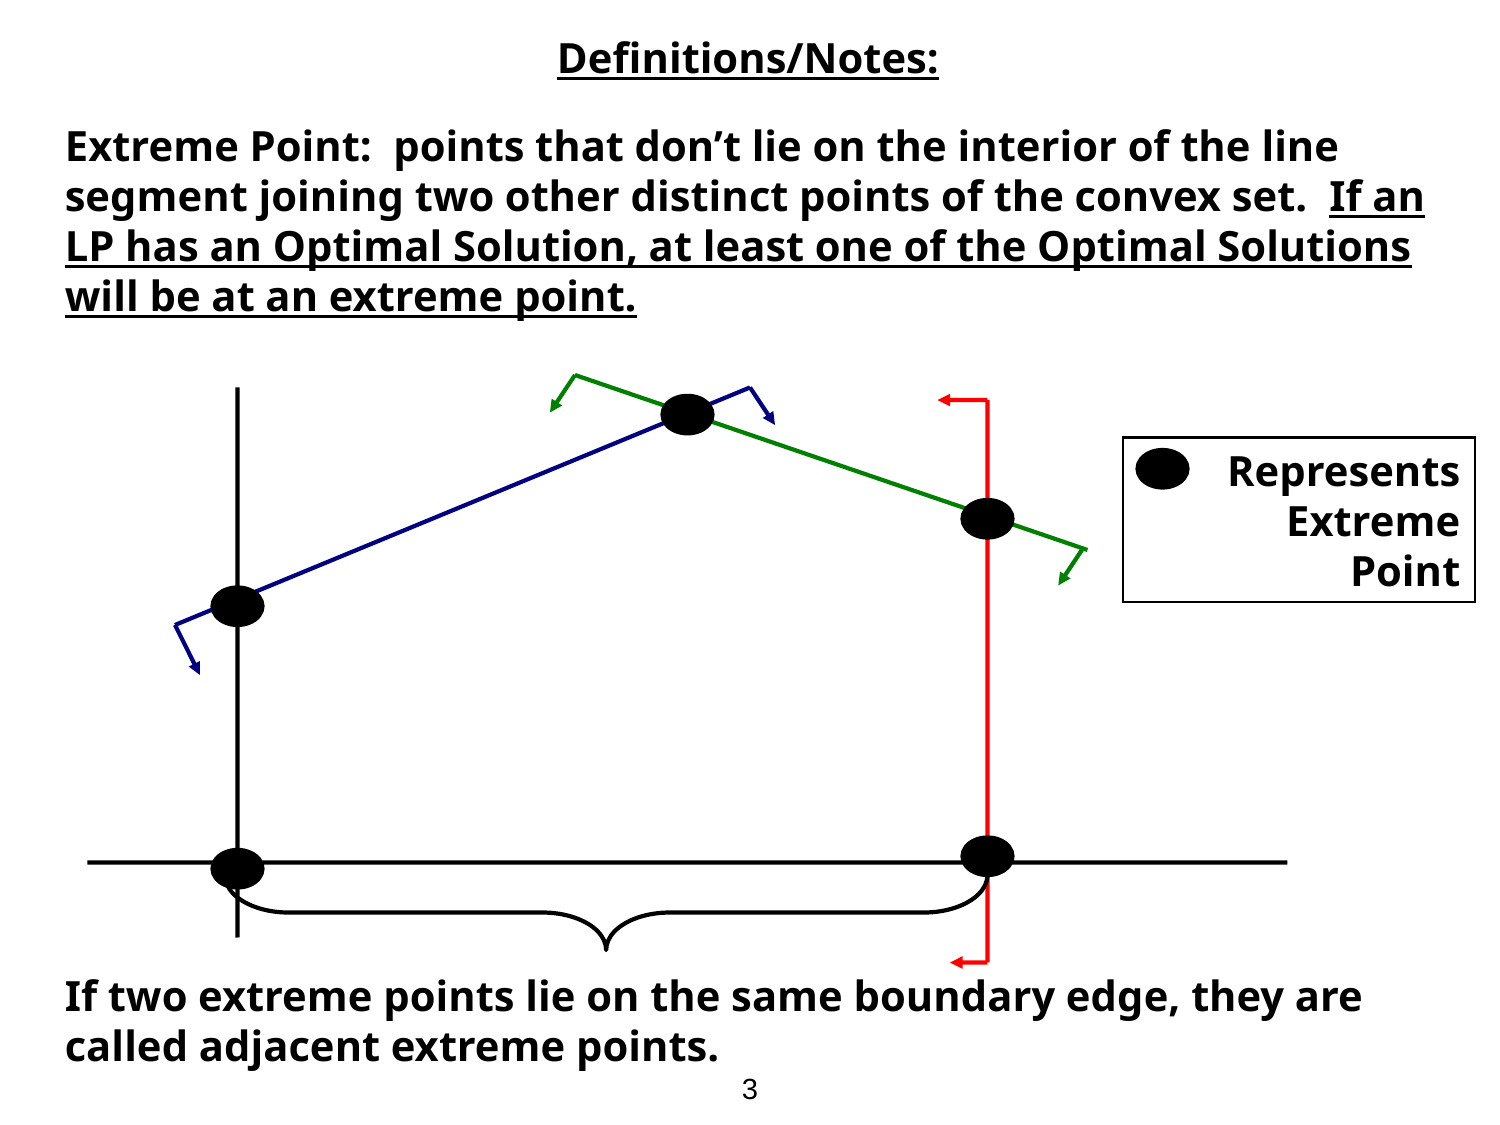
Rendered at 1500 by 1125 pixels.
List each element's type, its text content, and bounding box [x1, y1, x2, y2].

text_box [212, 849, 263, 886]
text_box [1058, 547, 1084, 586]
text_box If two extreme points lie on the same boundary edge, they are called adjacent extreme points. [49, 962, 1463, 1078]
text_box [212, 587, 263, 625]
text_box Definitions/Notes: [22, 24, 1473, 90]
text_box [174, 624, 200, 676]
text_box [224, 875, 988, 951]
text_box [951, 956, 963, 962]
text_box [1137, 450, 1188, 488]
text_box [962, 500, 1013, 538]
text_box [962, 837, 1013, 875]
footer 3 [512, 1078, 988, 1103]
text_box [937, 393, 988, 407]
text_box [749, 387, 775, 425]
text_box [662, 395, 713, 434]
text_box Represents Extreme Point [1122, 437, 1475, 603]
text_box Extreme Point: points that don’t lie on the interior of the line segment joining two other distinct points of the convex set. If an LP has an Optimal Solution, at least one of the Optimal Solutions will be at an extreme point. [49, 112, 1463, 328]
text_box [549, 374, 576, 413]
